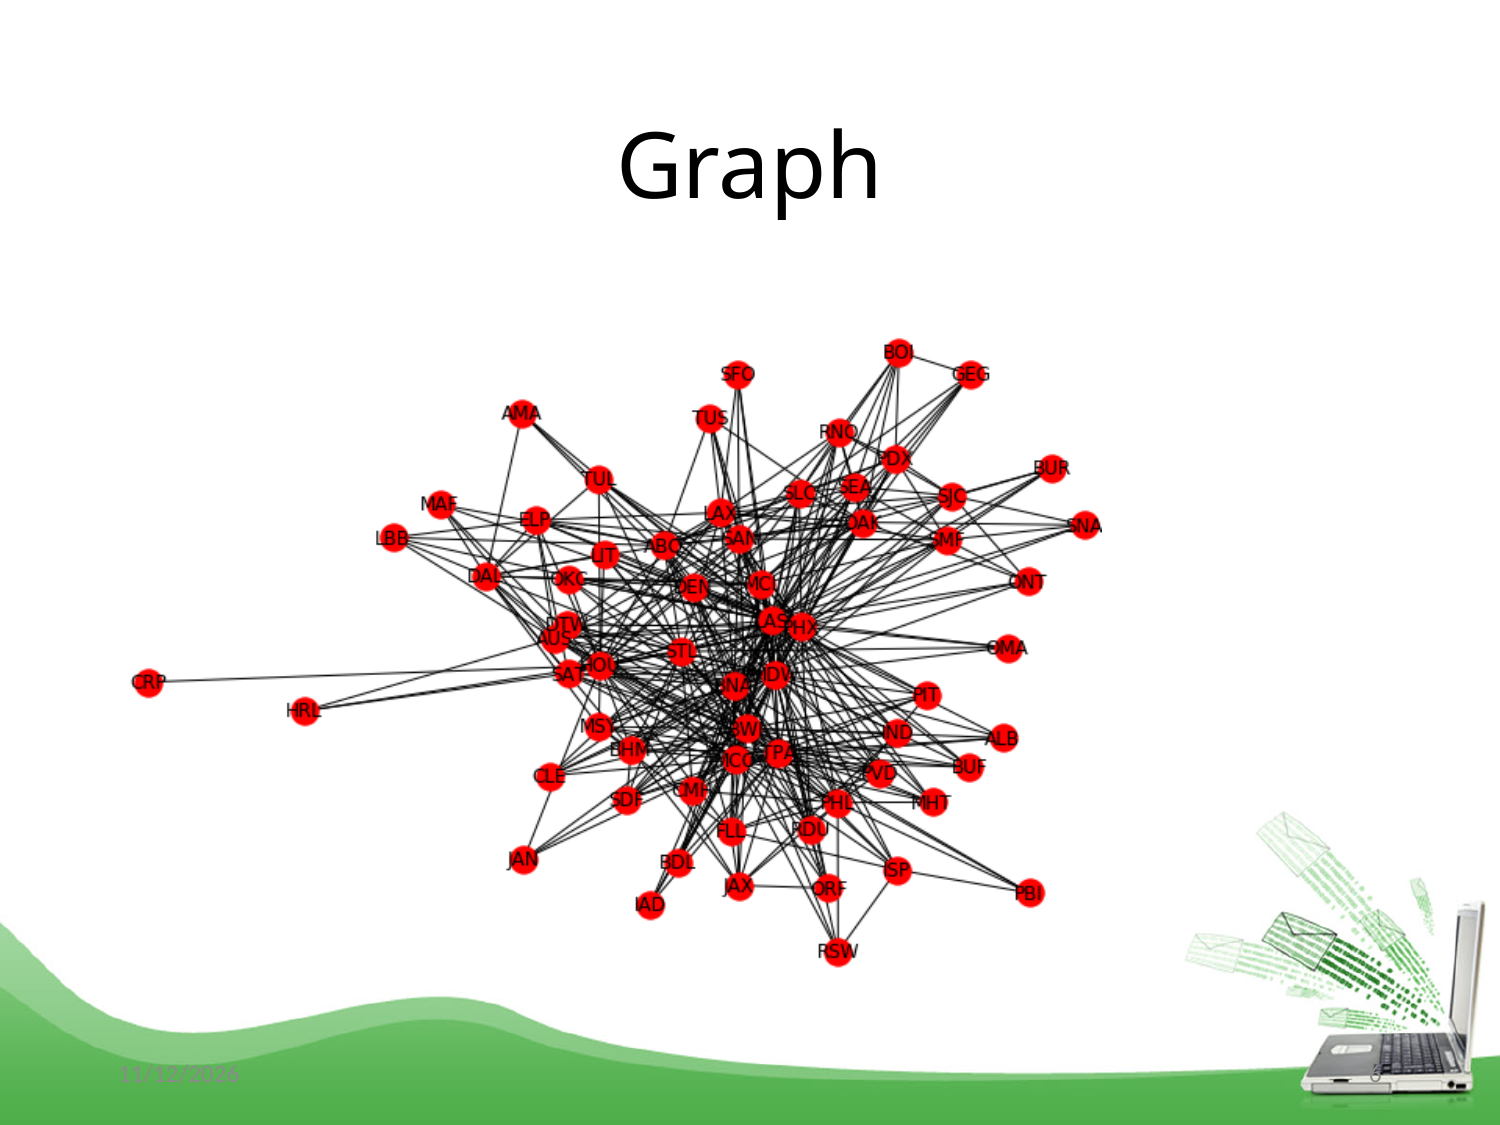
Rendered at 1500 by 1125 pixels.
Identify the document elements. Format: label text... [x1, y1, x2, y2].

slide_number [103, 1042, 441, 1103]
picture [0, 0, 1500, 1125]
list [103, 323, 1102, 977]
slide_number 6 [1059, 1042, 1397, 1103]
title Graph [103, 59, 1397, 278]
